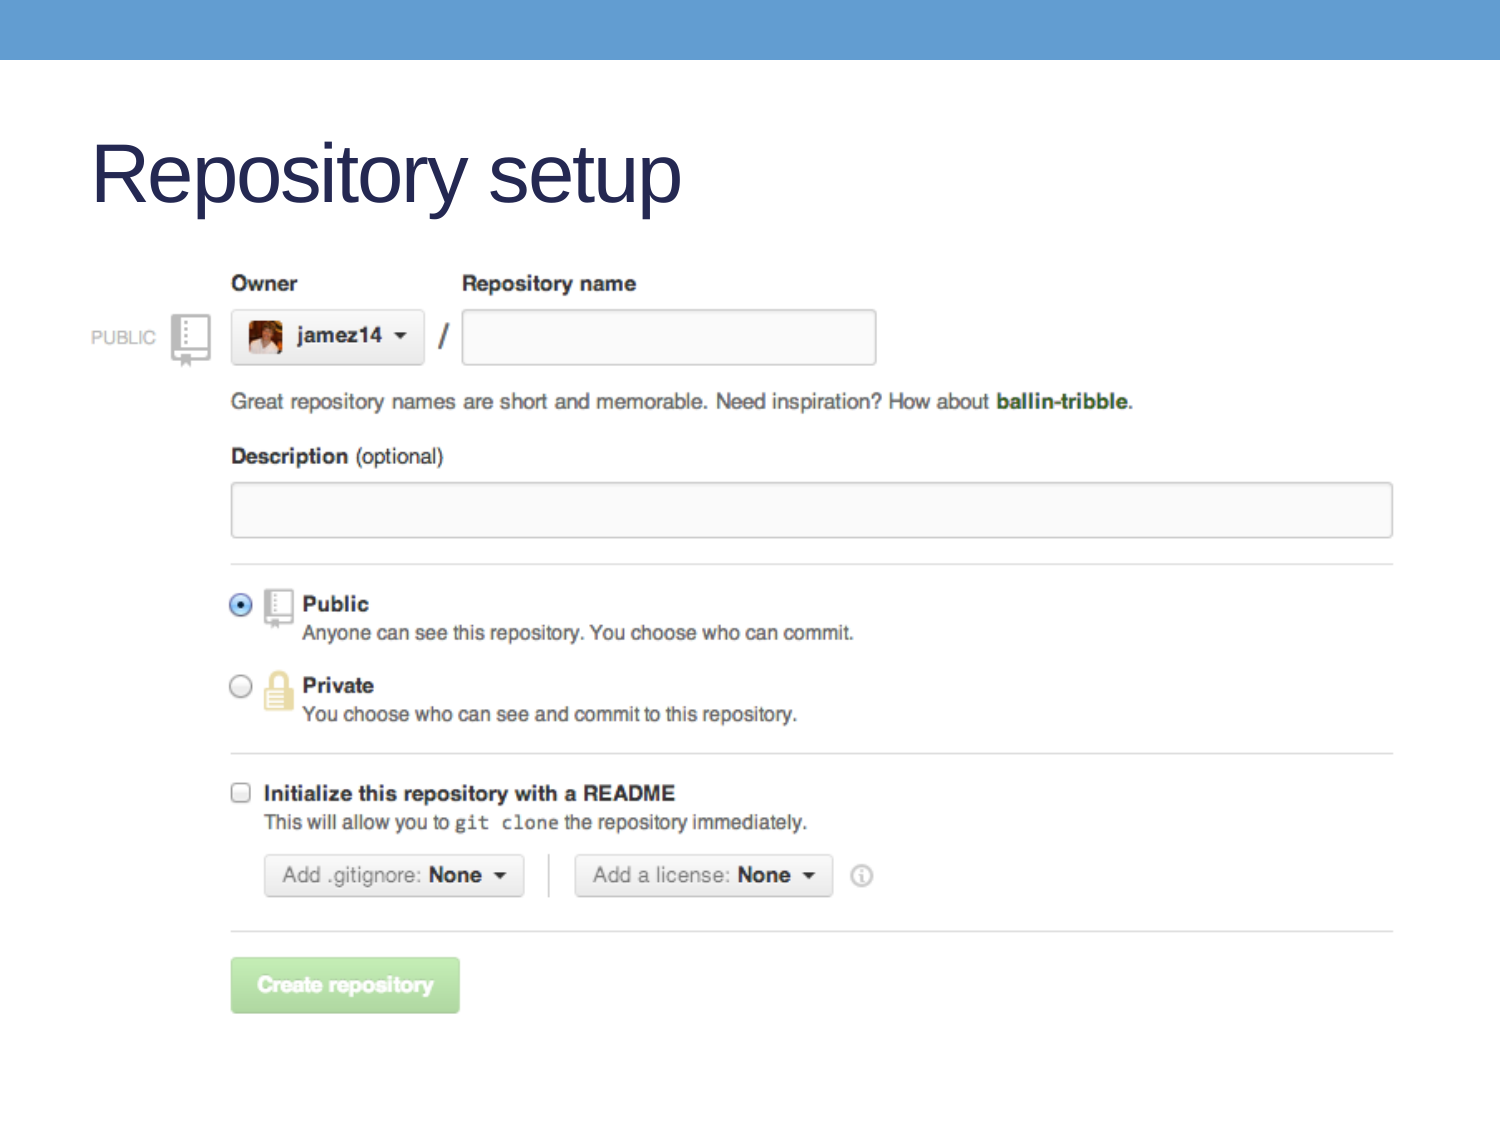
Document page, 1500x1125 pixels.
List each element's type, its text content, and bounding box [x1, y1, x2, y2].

title Repository setup [75, 87, 1425, 250]
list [74, 262, 1426, 1063]
